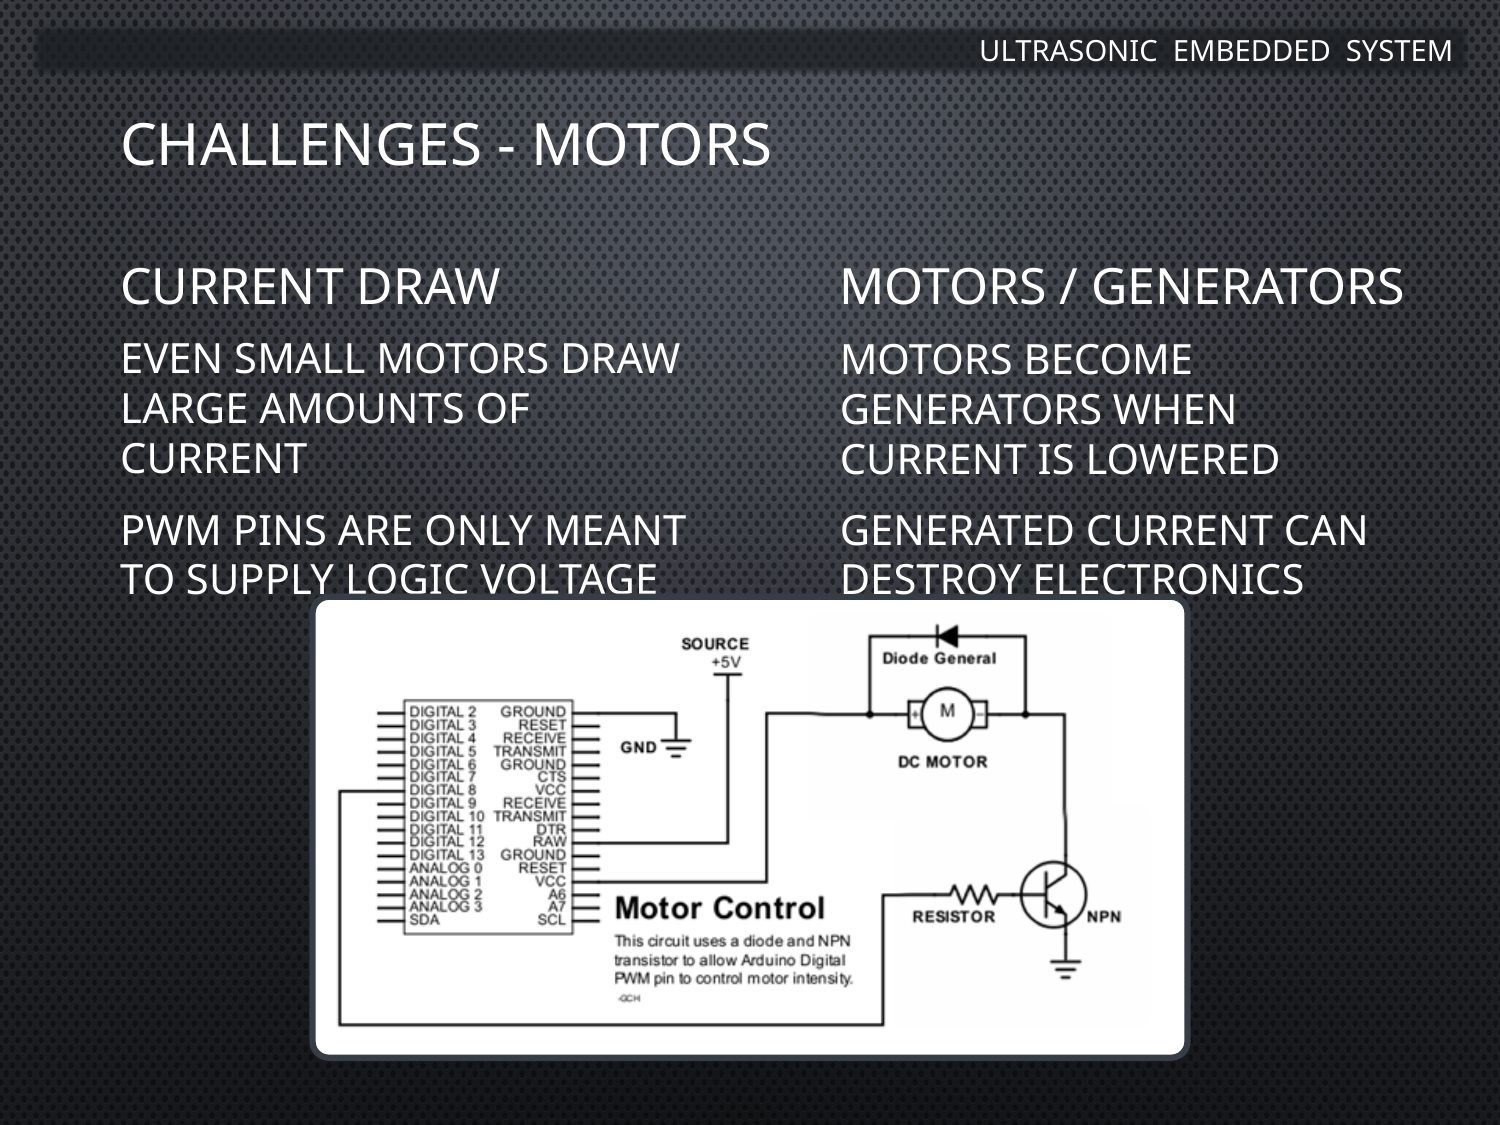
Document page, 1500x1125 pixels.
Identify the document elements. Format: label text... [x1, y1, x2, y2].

text_box Motors become generators when current is lowered Generated current can destroy electronics [824, 325, 1432, 563]
text_box Current Draw [105, 247, 713, 324]
text_box Ultrasonic Embedded system [41, 34, 1461, 68]
text_box Challenges - Motors [105, 99, 1413, 200]
picture [312, 596, 1188, 1058]
text_box Even small motors draw large amounts of current PWM pins are only meant to supply logic voltage [105, 324, 713, 563]
text_box Motors / Generators [824, 247, 1432, 325]
